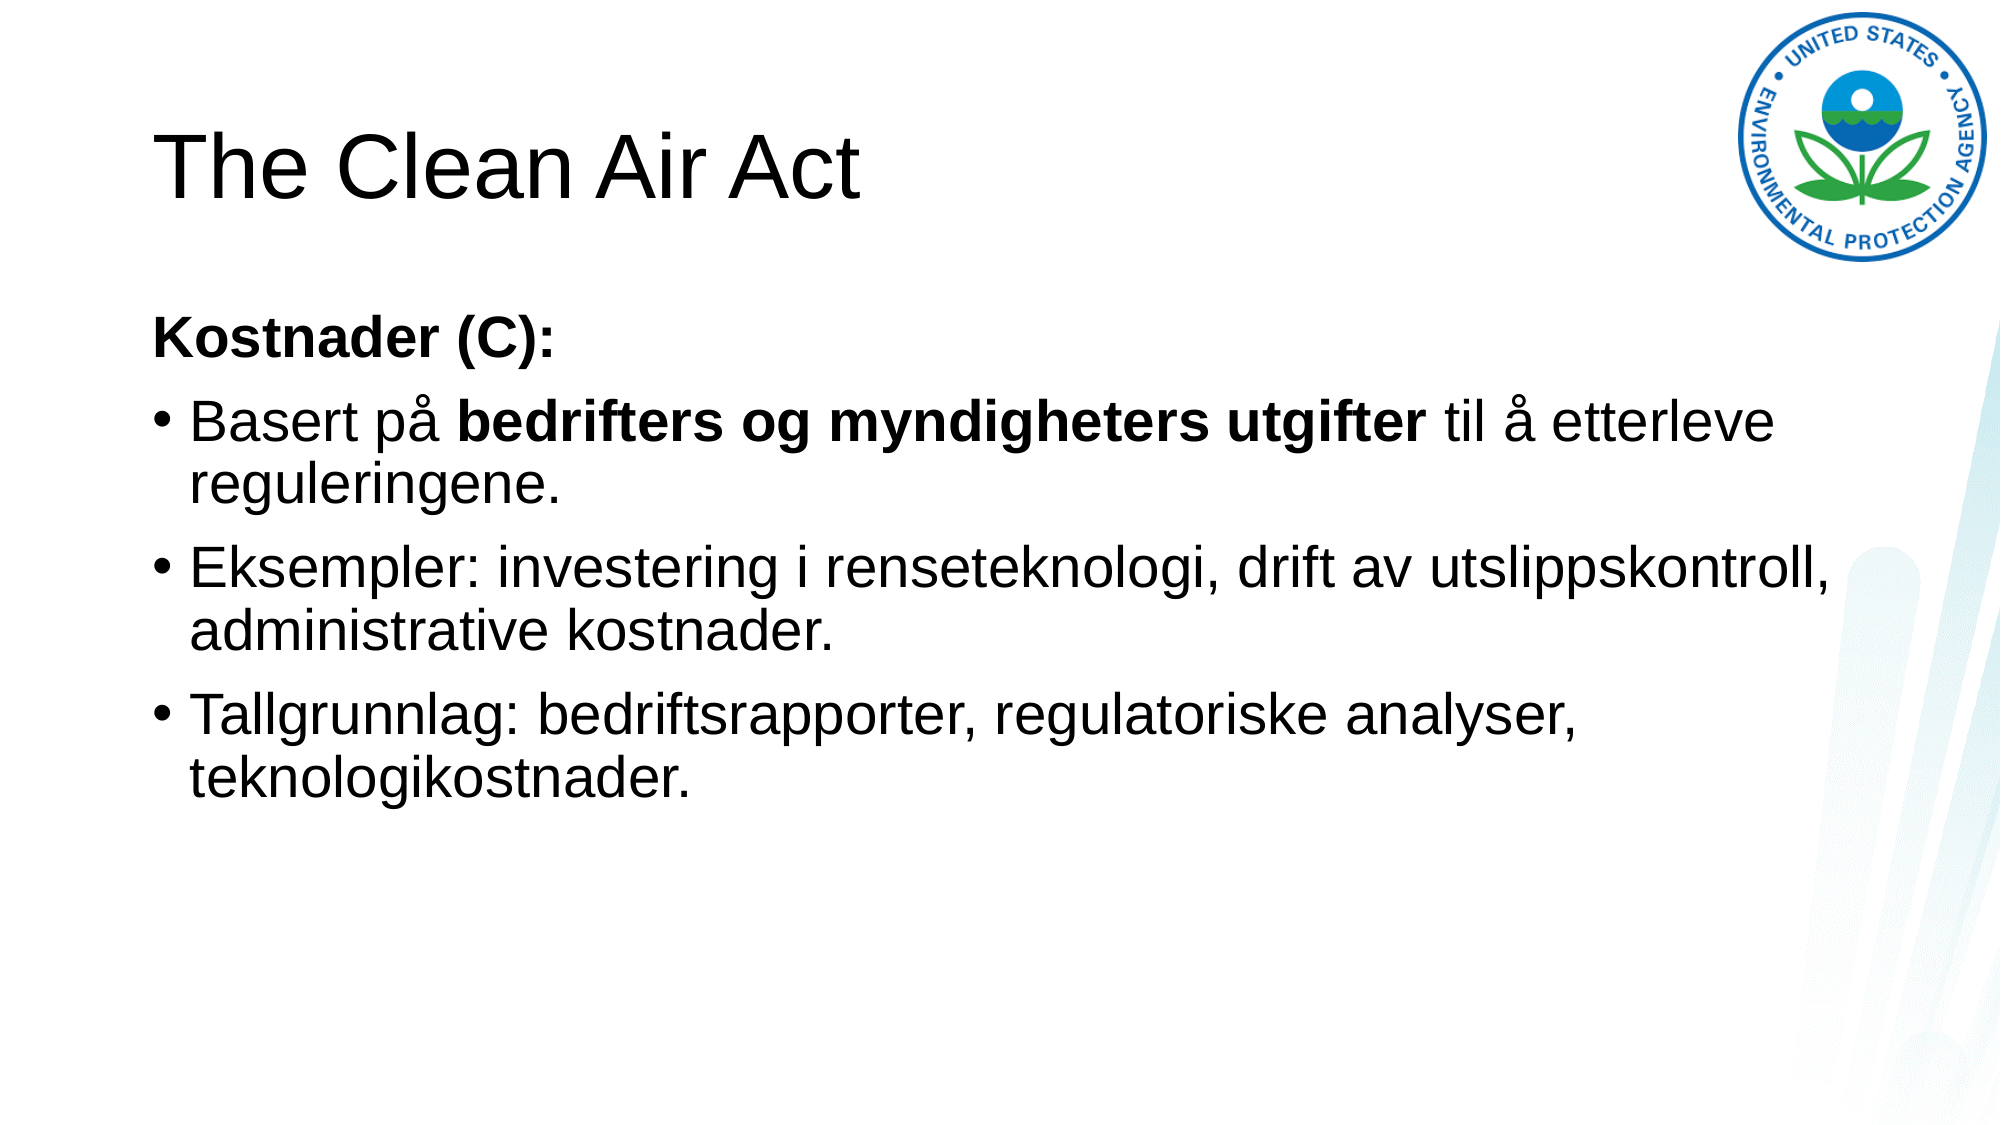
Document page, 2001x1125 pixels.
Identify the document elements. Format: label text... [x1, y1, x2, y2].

title The Clean Air Act [137, 59, 1863, 278]
list Kostnader (C): Basert på bedrifters og myndigheters utgifter til å etterleve reguleringene. Eksempler: investering i renseteknologi, drift av utslippskontroll, administrative kostnader. Tallgrunnlag: bedriftsrapporter, regulatoriske analyser, teknologikostnader. [137, 299, 1863, 1014]
picture [0, 0, 2000, 1125]
